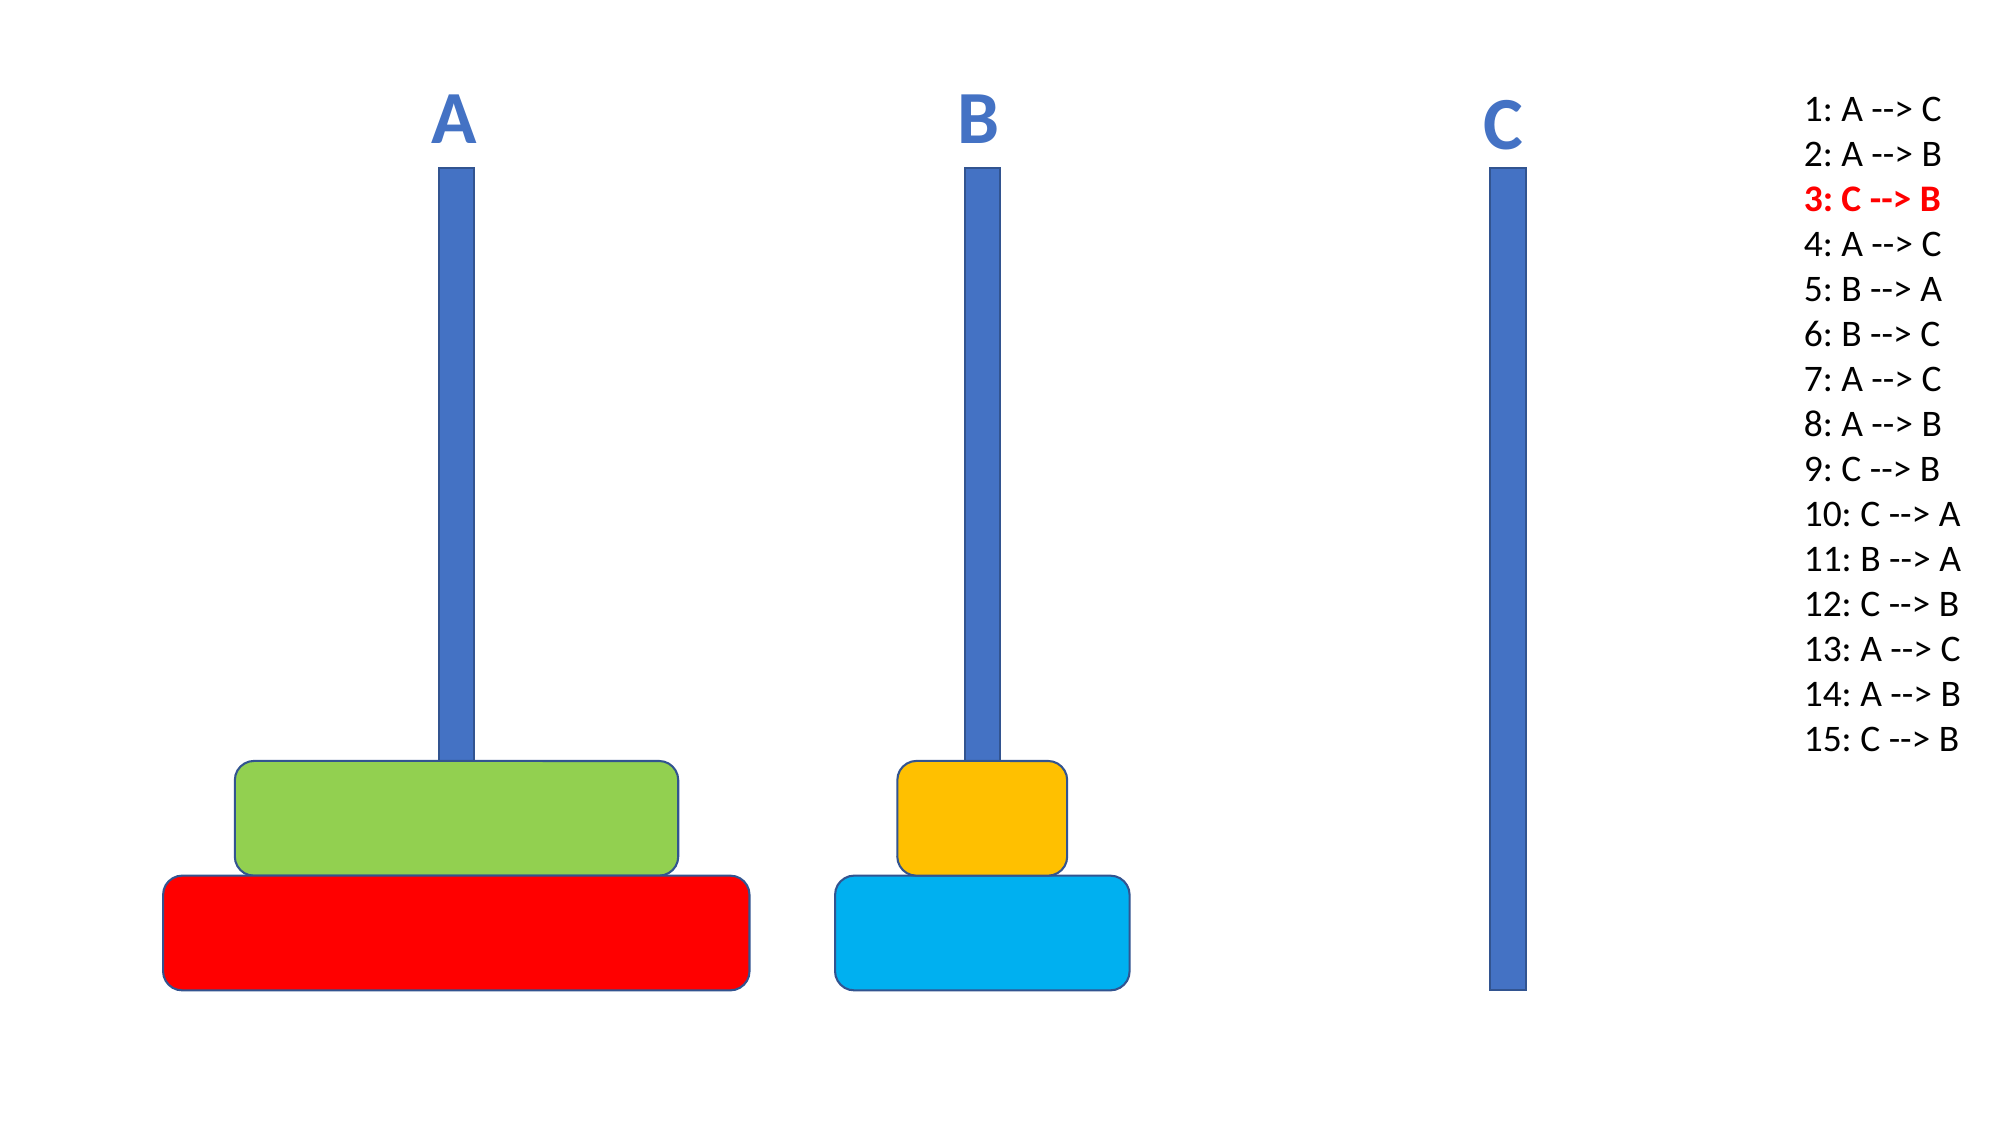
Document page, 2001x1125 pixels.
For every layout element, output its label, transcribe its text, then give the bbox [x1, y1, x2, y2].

text_box [1489, 172, 1527, 991]
text_box [834, 874, 1131, 992]
text_box [162, 874, 751, 992]
text_box [964, 167, 1001, 759]
text_box B [942, 61, 1022, 167]
text_box [233, 759, 680, 874]
text_box C [1468, 66, 1548, 172]
text_box A [416, 61, 497, 167]
text_box [896, 759, 1069, 877]
text_box [438, 167, 475, 759]
text_box 1: A --> C 2: A --> B 3: C --> B 4: A --> C 5: B --> A 6: B --> C 7: A --> C 8: A --> B 9: C --> B 10: C --> A 11: B --> A 12: C --> B 13: A --> C 14: A --> B 15: C --> B [1789, 77, 1990, 767]
